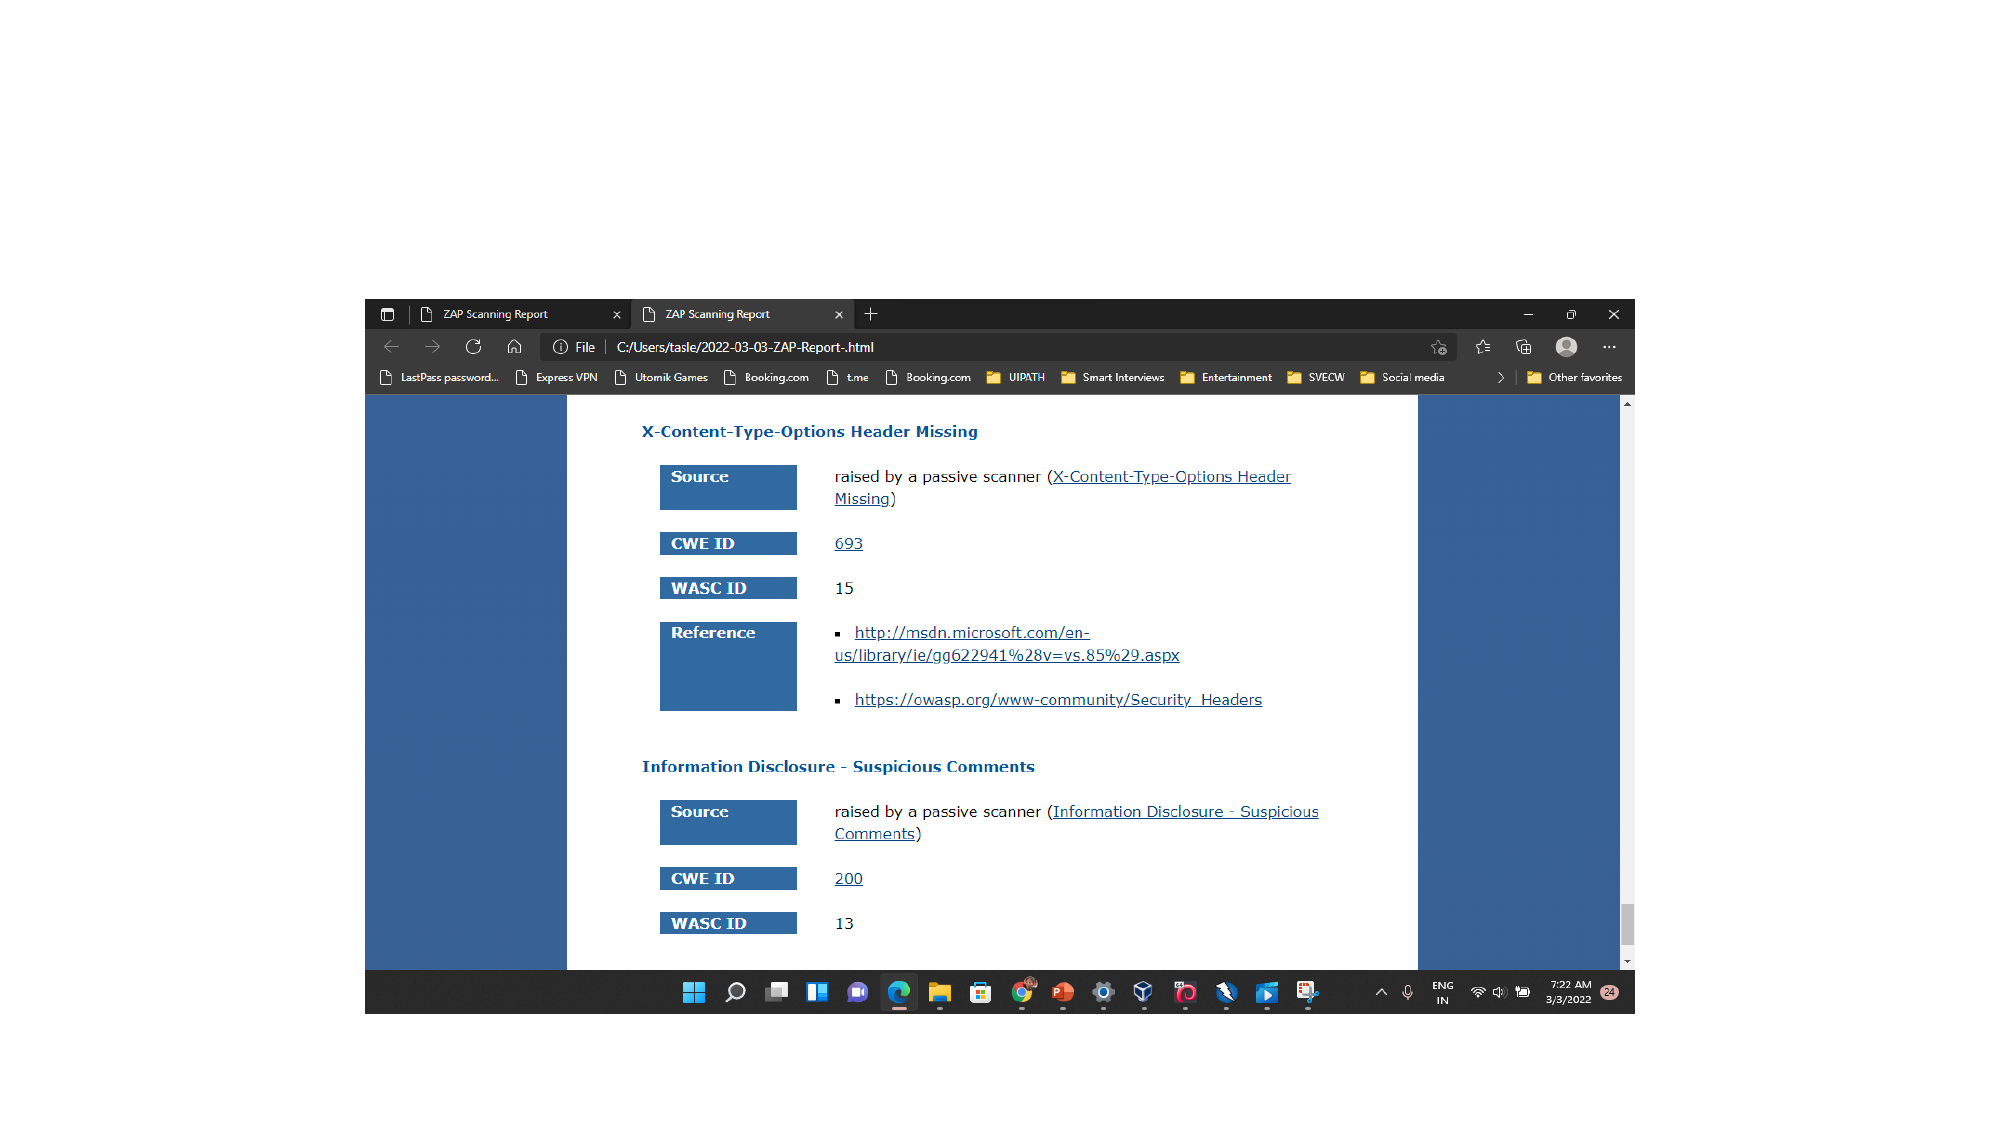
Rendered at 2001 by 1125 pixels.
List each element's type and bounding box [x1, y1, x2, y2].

list [365, 299, 1635, 1014]
